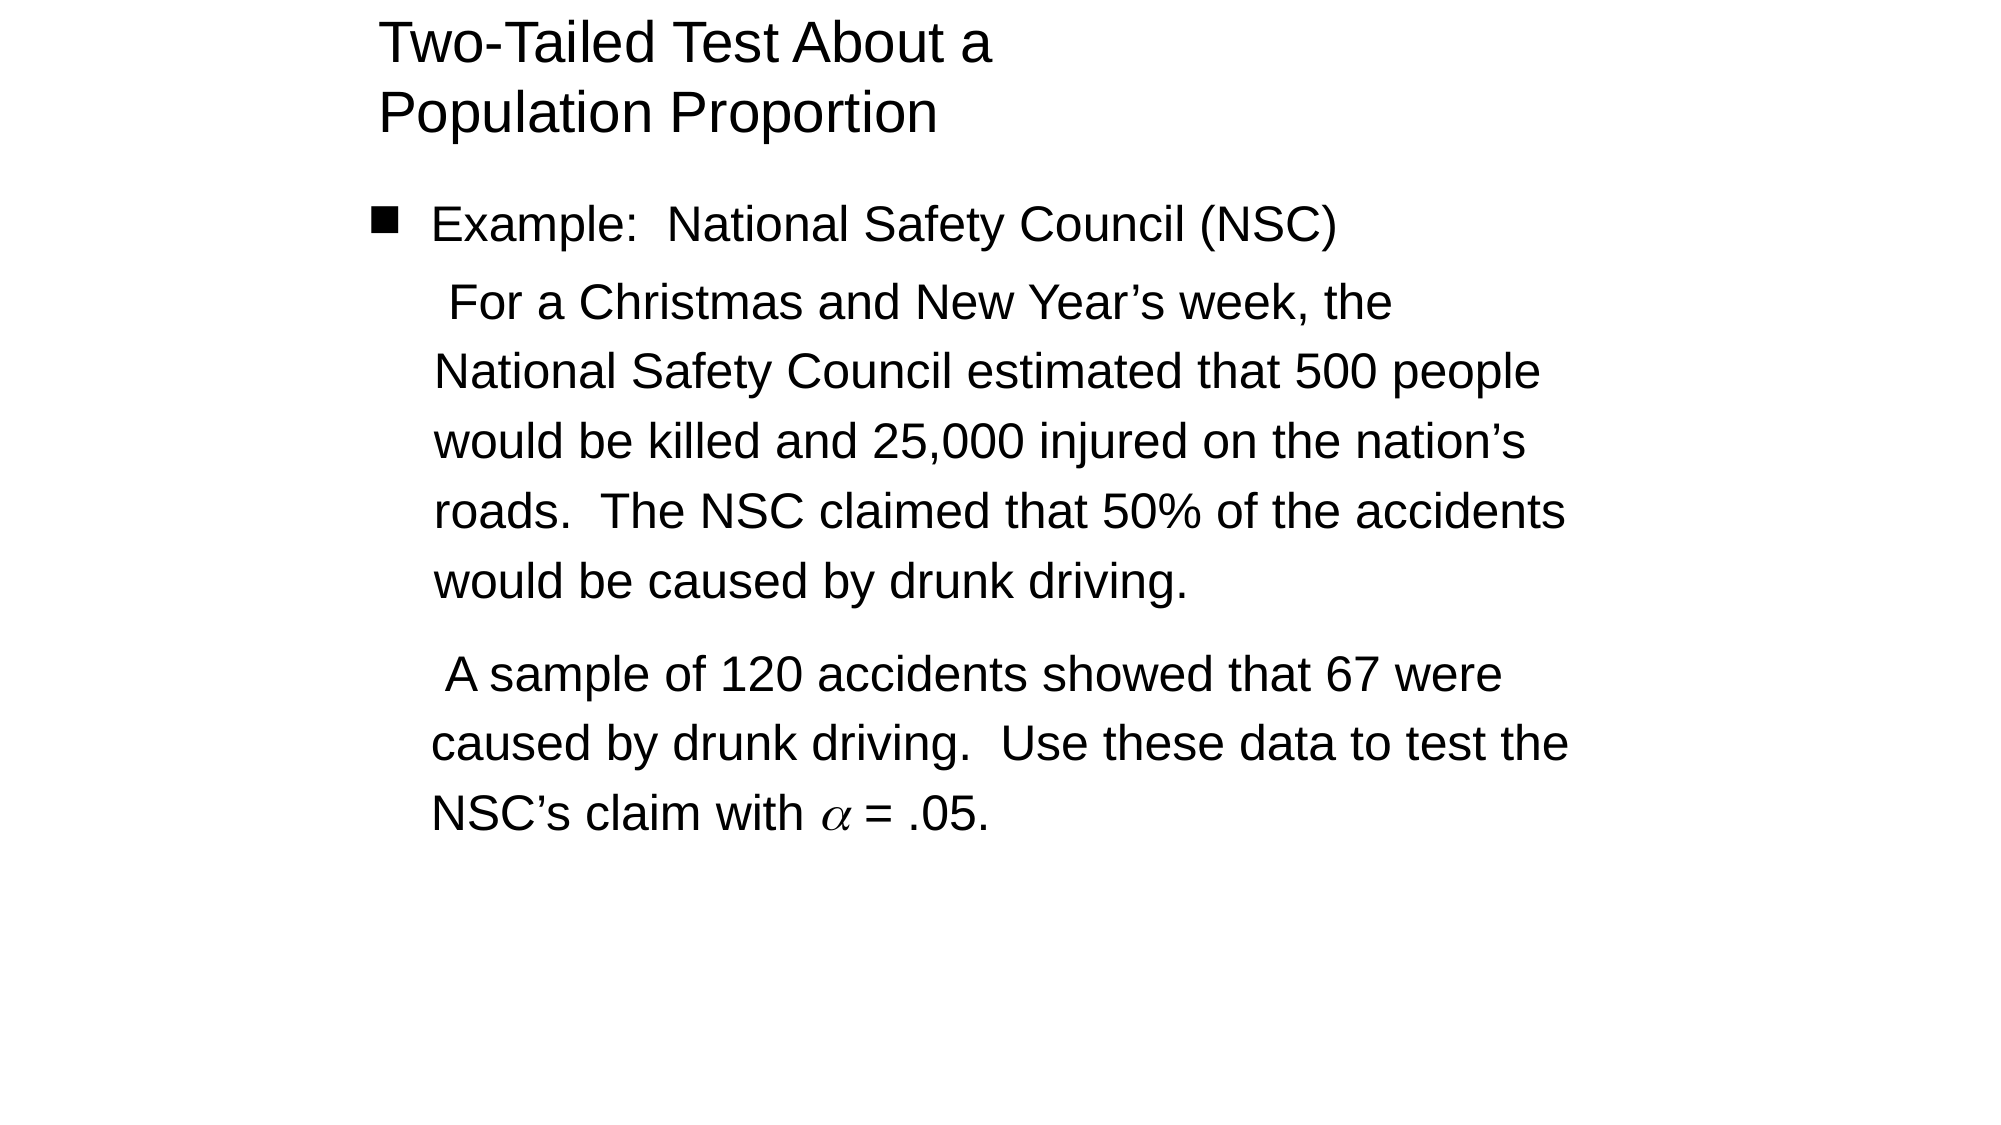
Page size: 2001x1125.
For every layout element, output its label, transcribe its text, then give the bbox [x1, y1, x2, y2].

text_box For a Christmas and New Year’s week, the National Safety Council estimated that 500 people would be killed and 25,000 injured on the nation’s roads. The NSC claimed that 50% of the accidents would be caused by drunk driving. [419, 261, 1604, 617]
text_box Two-Tailed Test About a Population Proportion [363, 16, 1639, 132]
text_box Example: National Safety Council (NSC) [359, 184, 1411, 278]
text_box A sample of 120 accidents showed that 67 were caused by drunk driving. Use these data to test the NSC’s claim with a = .05. [416, 633, 1606, 849]
